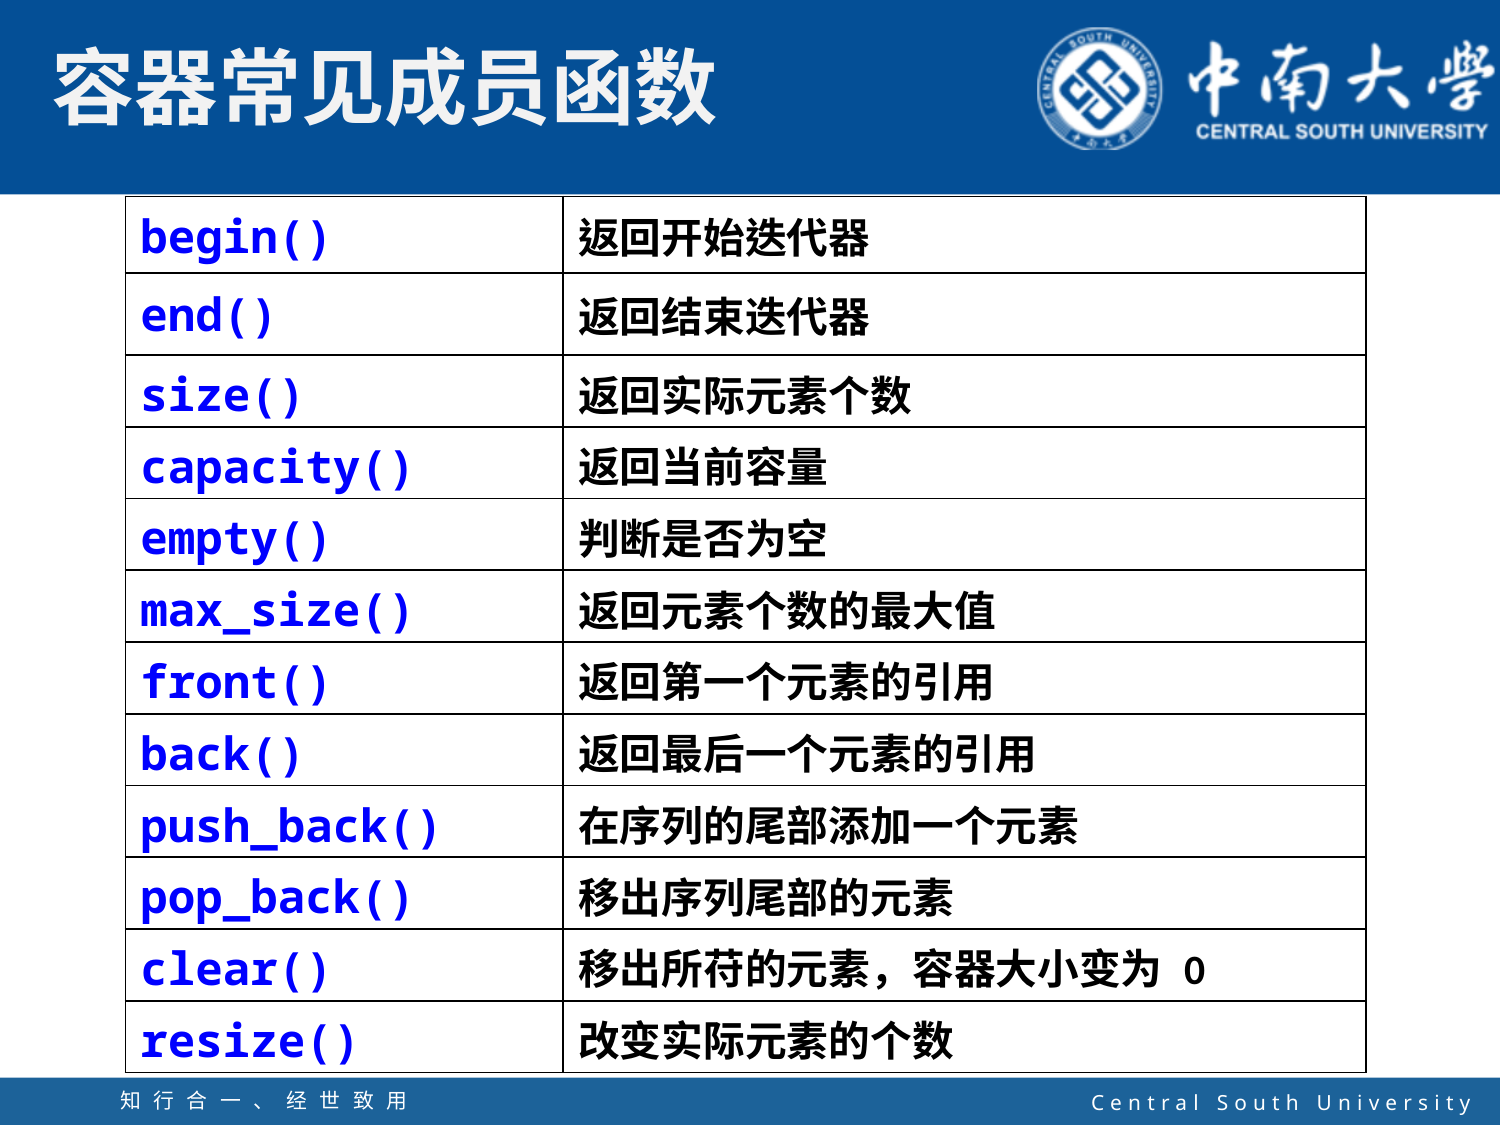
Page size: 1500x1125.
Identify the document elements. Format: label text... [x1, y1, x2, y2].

table_cell max_size() [126, 571, 562, 641]
table_cell back() [126, 715, 562, 785]
table_cell resize() [126, 1002, 562, 1072]
table_cell 返回当前容量 [564, 428, 1365, 498]
table_cell push_back() [126, 786, 562, 856]
table_cell 判断是否为空 [564, 499, 1365, 569]
table_cell 返回元素个数的最大值 [564, 571, 1365, 641]
text_box 知行合一、经世致用 [105, 1080, 423, 1120]
table_cell 在序列的尾部添加一个元素 [564, 786, 1365, 856]
table_cell 返回最后一个元素的引用 [564, 715, 1365, 785]
table_cell 移出序列尾部的元素 [564, 858, 1365, 928]
table_cell pop_back() [126, 858, 562, 928]
text_box Central South University [1076, 1082, 1486, 1123]
table_cell size() [126, 356, 562, 426]
table_cell 返回实际元素个数 [564, 356, 1365, 426]
table_cell empty() [126, 499, 562, 569]
table_cell clear() [126, 930, 562, 1000]
table_header begin() [126, 197, 562, 272]
table_header 返回开始迭代器 [564, 197, 1365, 272]
table_cell 返回第一个元素的引用 [564, 643, 1365, 713]
table_cell capacity() [126, 428, 562, 498]
table_cell 移出所苻的元素，容器大小变为 0 [564, 930, 1365, 1000]
table_cell 改变实际元素的个数 [564, 1002, 1365, 1072]
picture [1030, 25, 1500, 155]
table_cell 返回结束迭代器 [564, 274, 1365, 354]
text_box [0, 1077, 1500, 1125]
table_cell front() [126, 643, 562, 713]
table_cell end() [126, 274, 562, 354]
